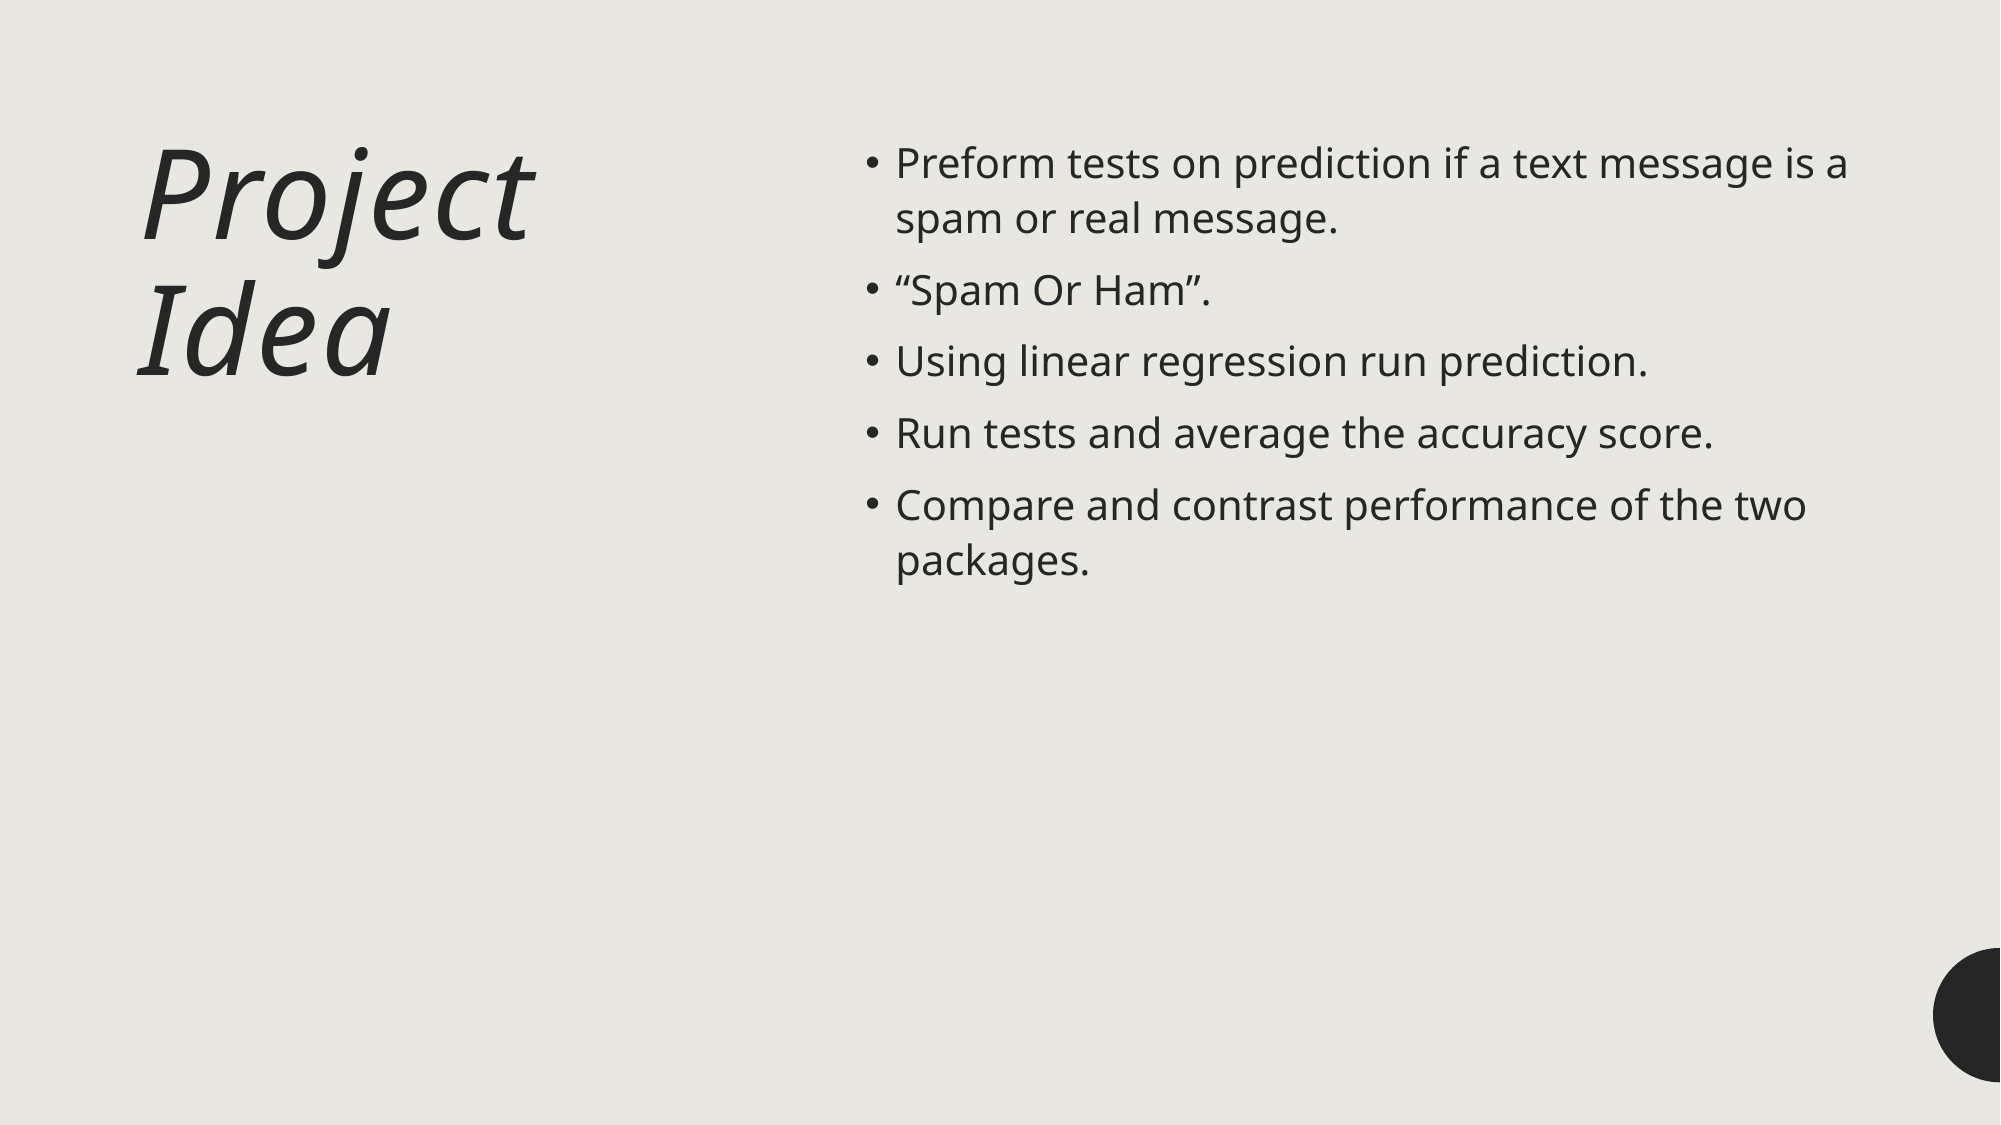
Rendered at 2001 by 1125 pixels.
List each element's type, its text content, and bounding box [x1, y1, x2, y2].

list Preform tests on prediction if a text message is a spam or real message. “Spam Or Ham”. Using linear regression run prediction. Run tests and average the accuracy score. Compare and contrast performance of the two packages. [850, 124, 1875, 905]
title Project Idea [124, 124, 753, 905]
